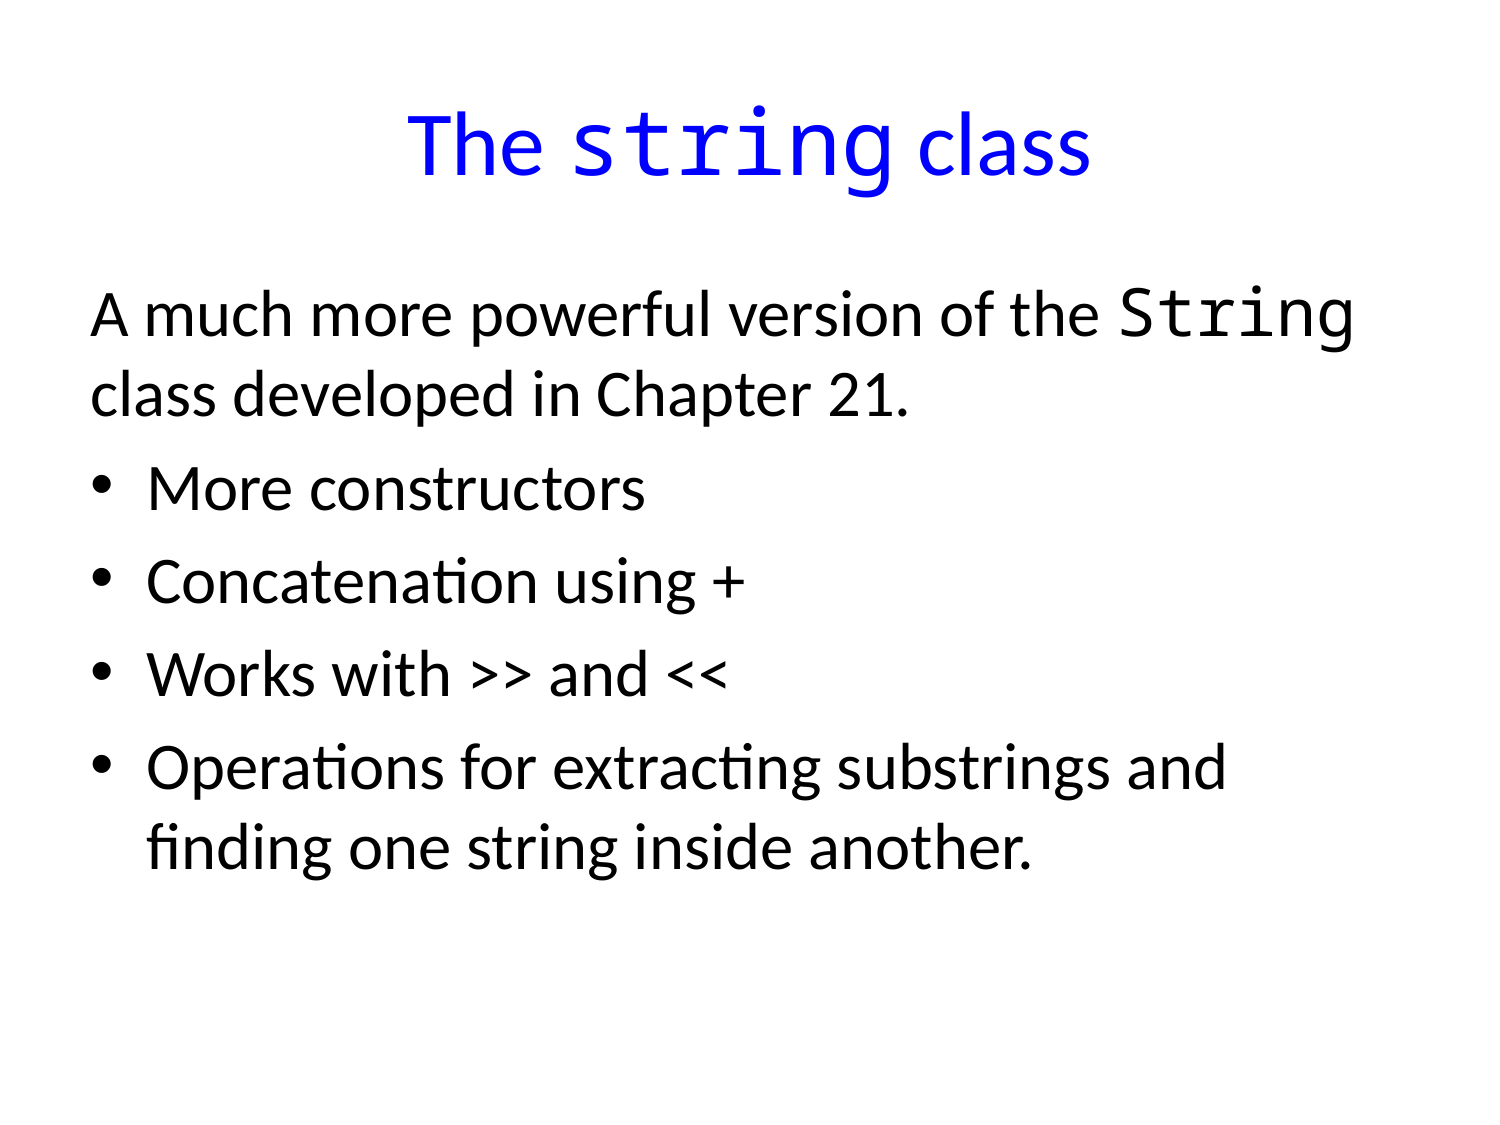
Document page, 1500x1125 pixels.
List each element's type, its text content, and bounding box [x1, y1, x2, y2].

title The string class [75, 45, 1425, 233]
list A much more powerful version of the String class developed in Chapter 21. More constructors Concatenation using + Works with >> and << Operations for extracting substrings and finding one string inside another. [75, 262, 1425, 1005]
